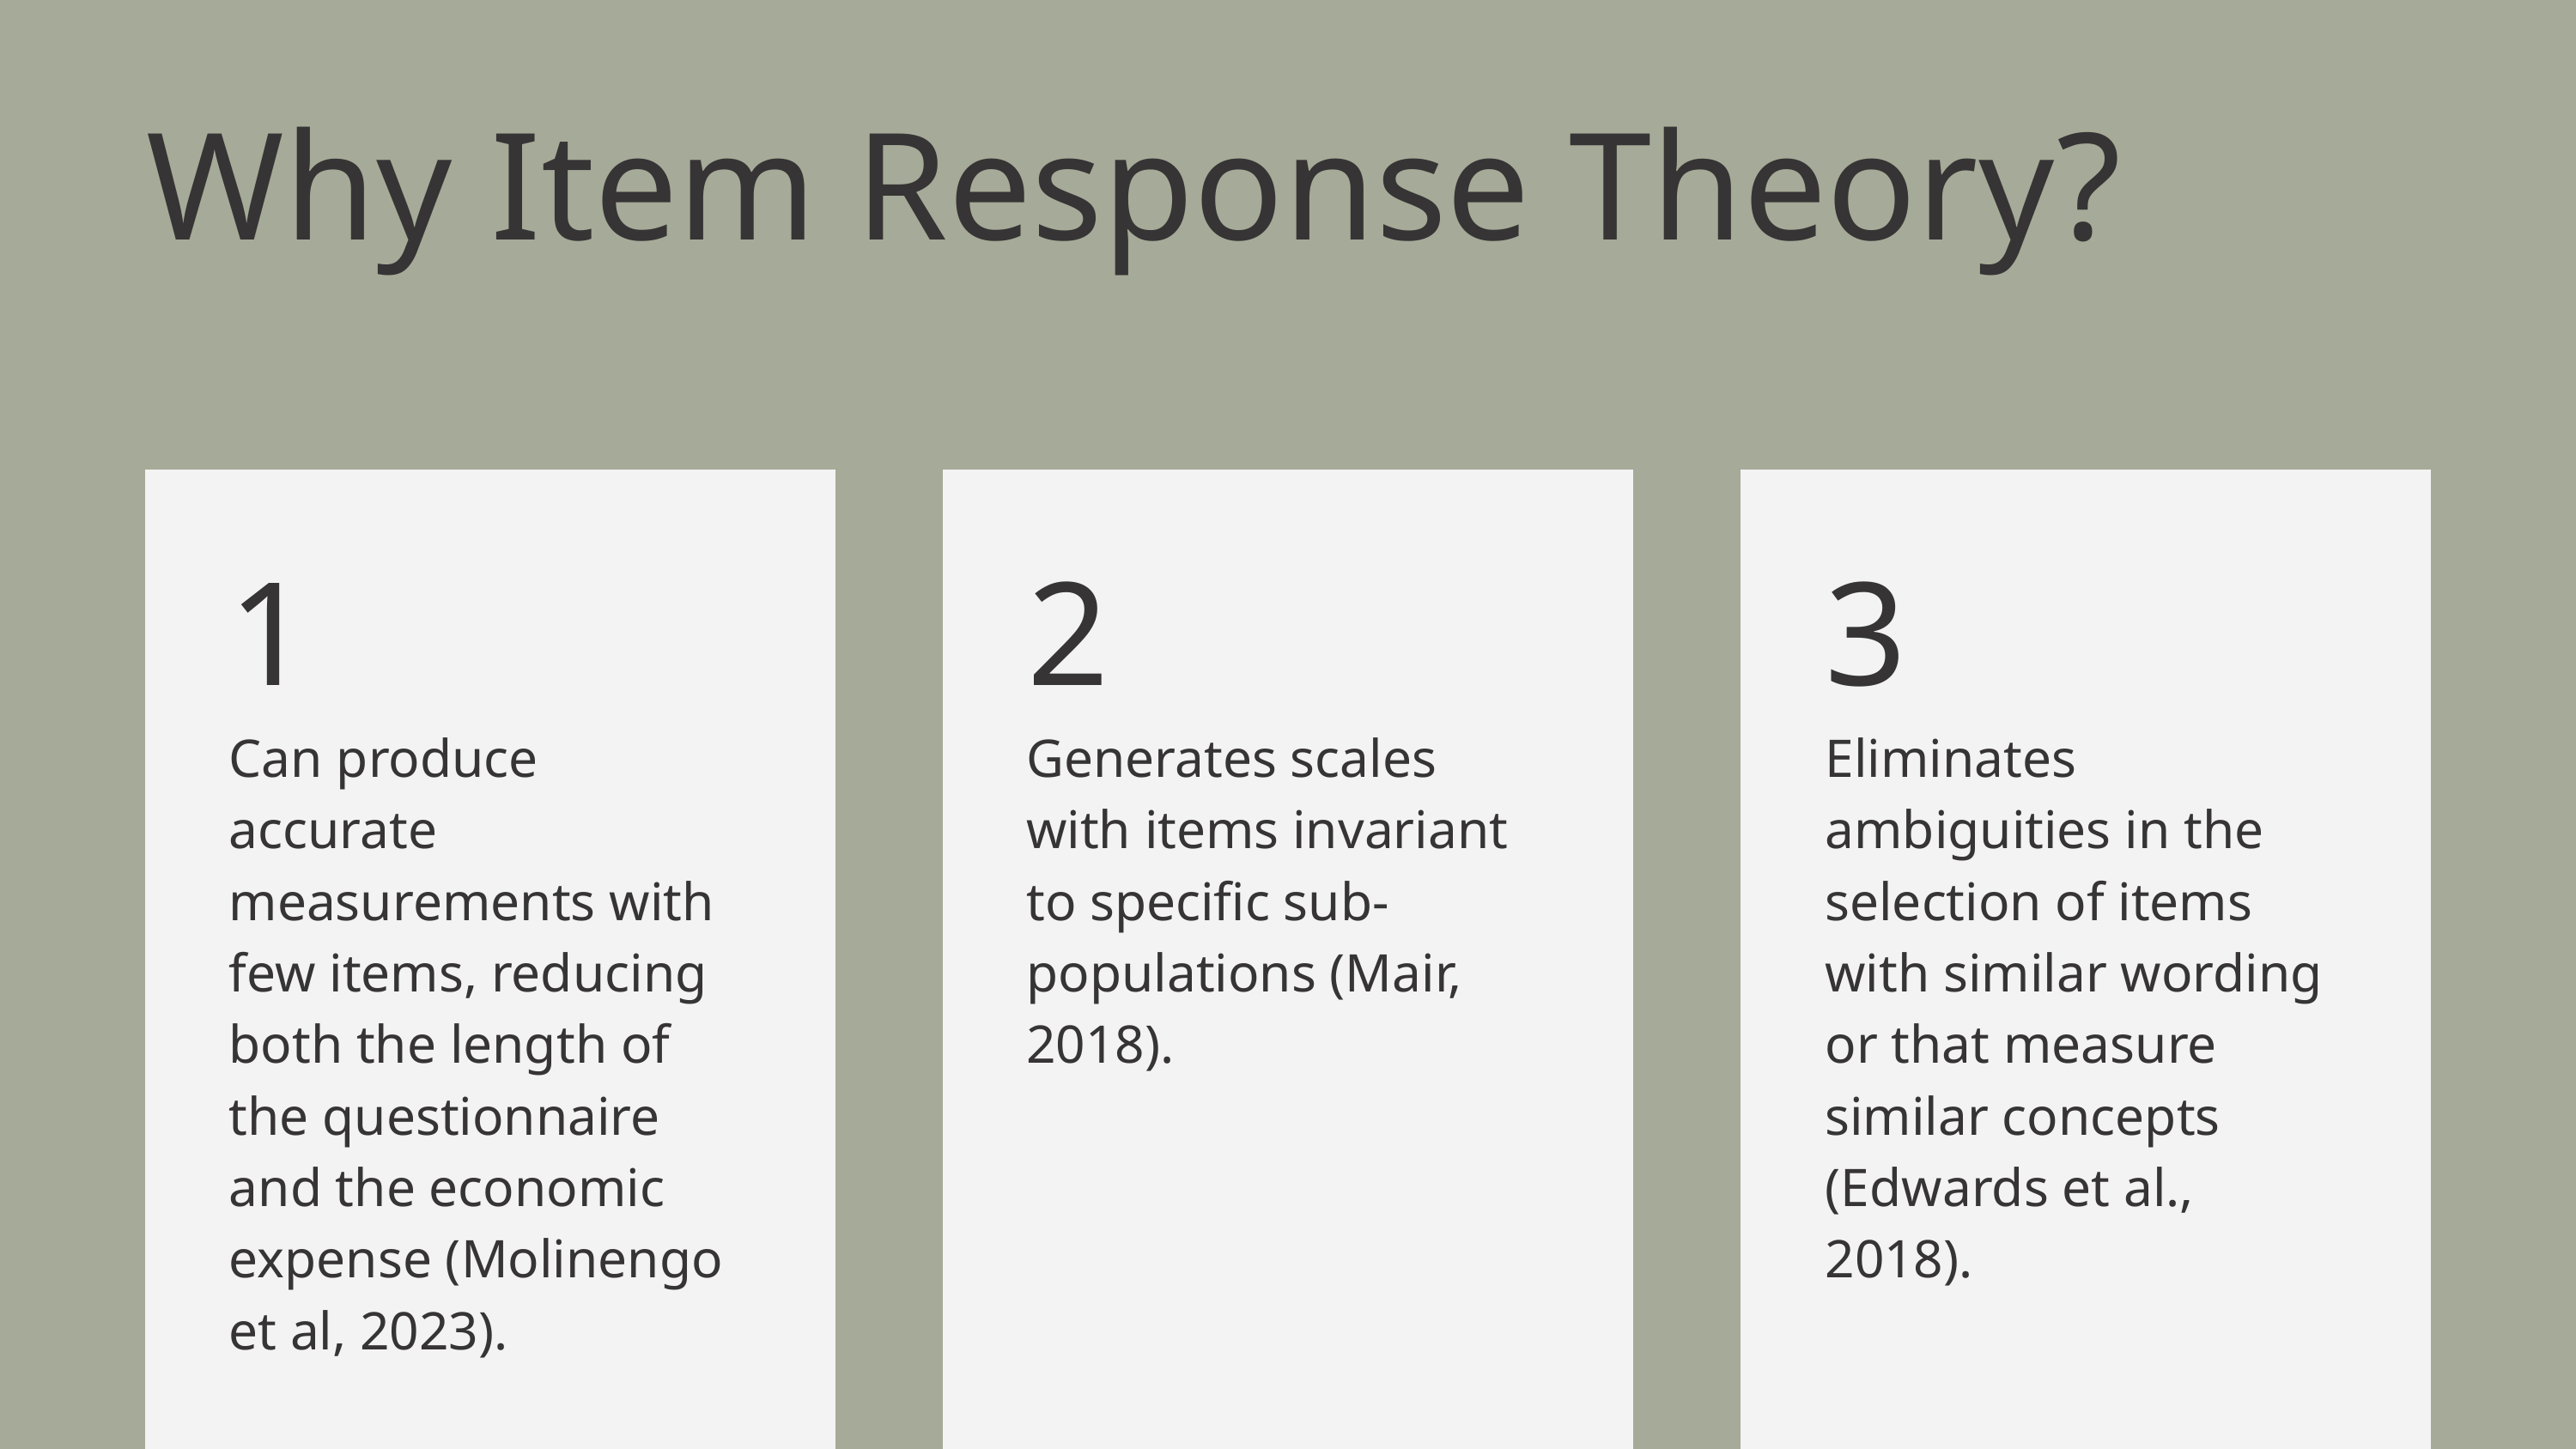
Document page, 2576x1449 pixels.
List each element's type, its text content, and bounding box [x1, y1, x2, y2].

text_box Why Item Response Theory? [146, 62, 2576, 270]
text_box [144, 469, 836, 1449]
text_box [942, 469, 1634, 1449]
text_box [1740, 469, 2432, 1449]
